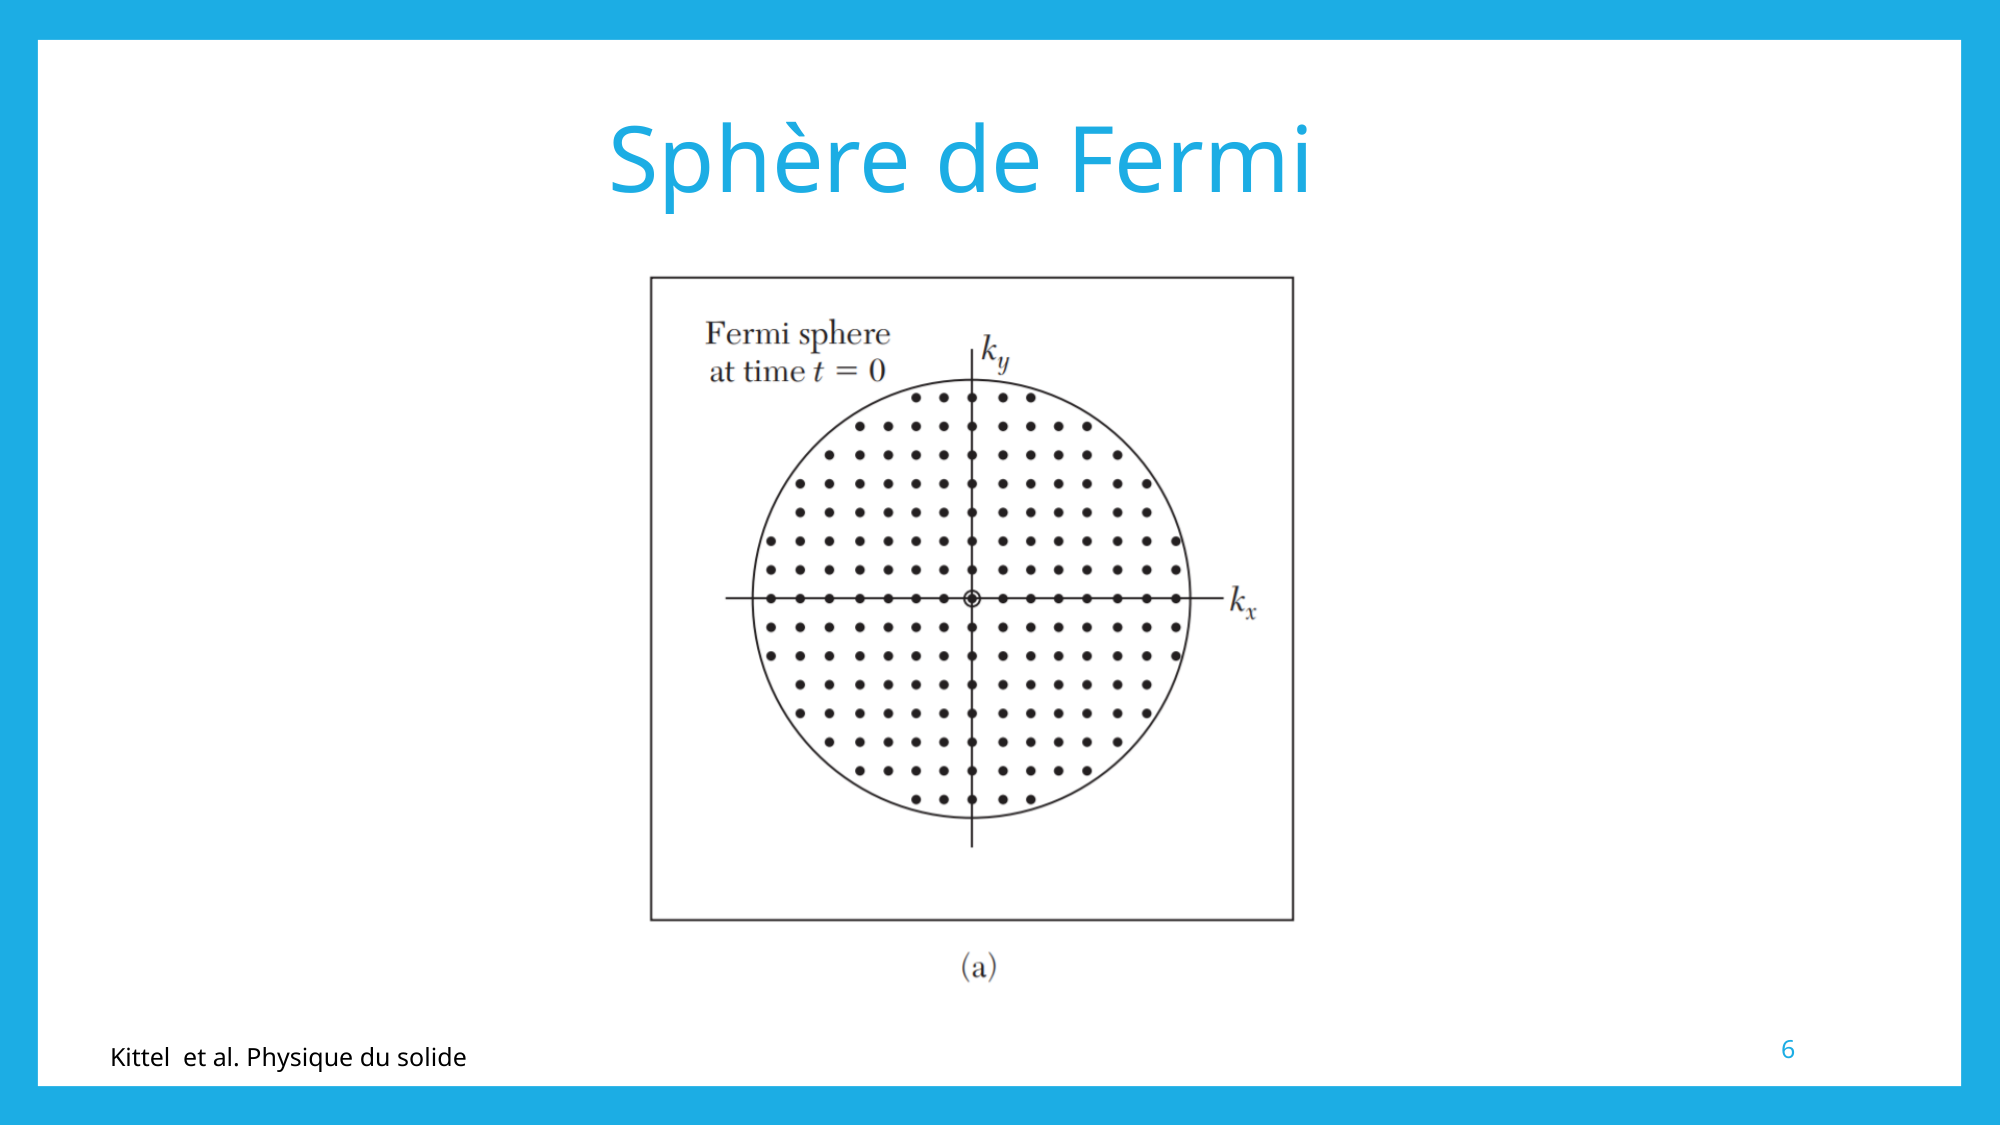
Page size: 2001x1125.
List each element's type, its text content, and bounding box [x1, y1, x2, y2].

picture [632, 256, 1311, 996]
slide_number 6 [1530, 1020, 1811, 1081]
text_box Kittel et al. Physique du solide [95, 1034, 489, 1079]
title Sphère de Fermi [151, 51, 1772, 275]
